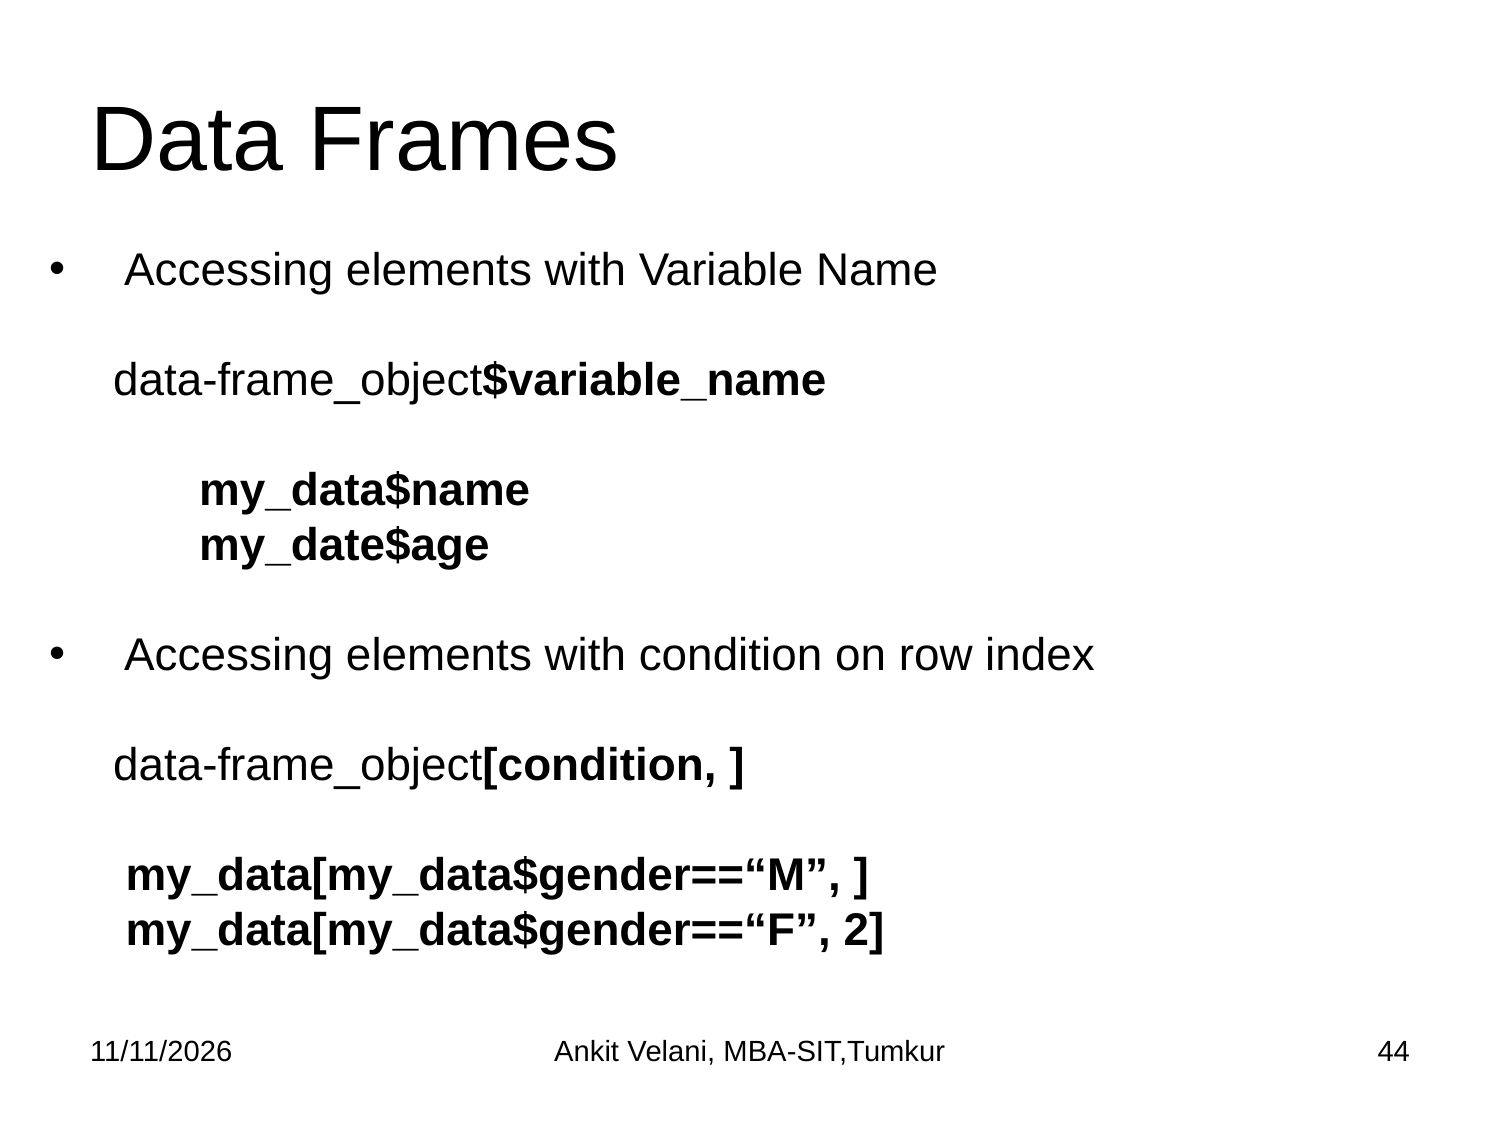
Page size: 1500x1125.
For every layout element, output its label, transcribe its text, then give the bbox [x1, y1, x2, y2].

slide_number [75, 1024, 425, 1103]
title Data Frames [75, 39, 1425, 227]
list Accessing elements with Variable Name data-frame_object$variable_name my_data$name my_date$age Accessing elements with condition on row index data-frame_object[condition, ] my_data[my_data$gender==“M”, ] my_data[my_data$gender==“F”, 2] [34, 232, 1448, 975]
slide_number 44 [1074, 1024, 1425, 1103]
footer Ankit Velani, MBA-SIT,Tumkur [512, 1024, 988, 1103]
